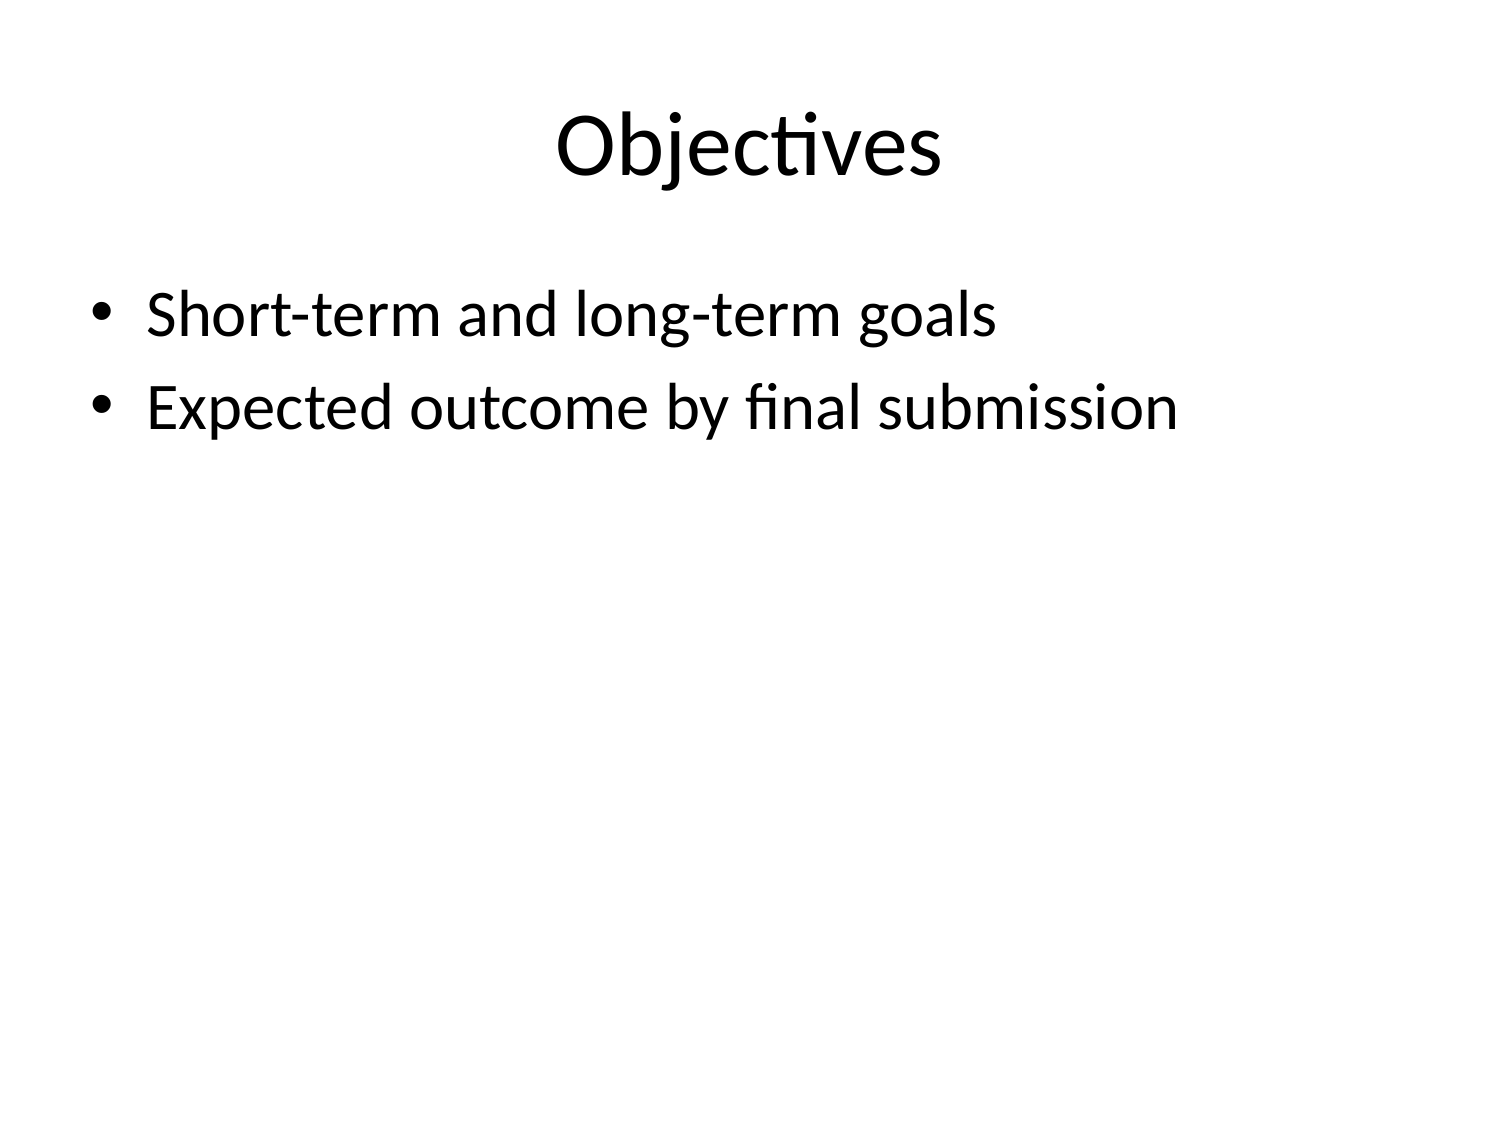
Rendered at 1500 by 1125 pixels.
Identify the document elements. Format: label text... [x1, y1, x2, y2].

title Objectives [75, 45, 1425, 233]
list Short-term and long-term goals Expected outcome by final submission [75, 262, 1425, 1005]
